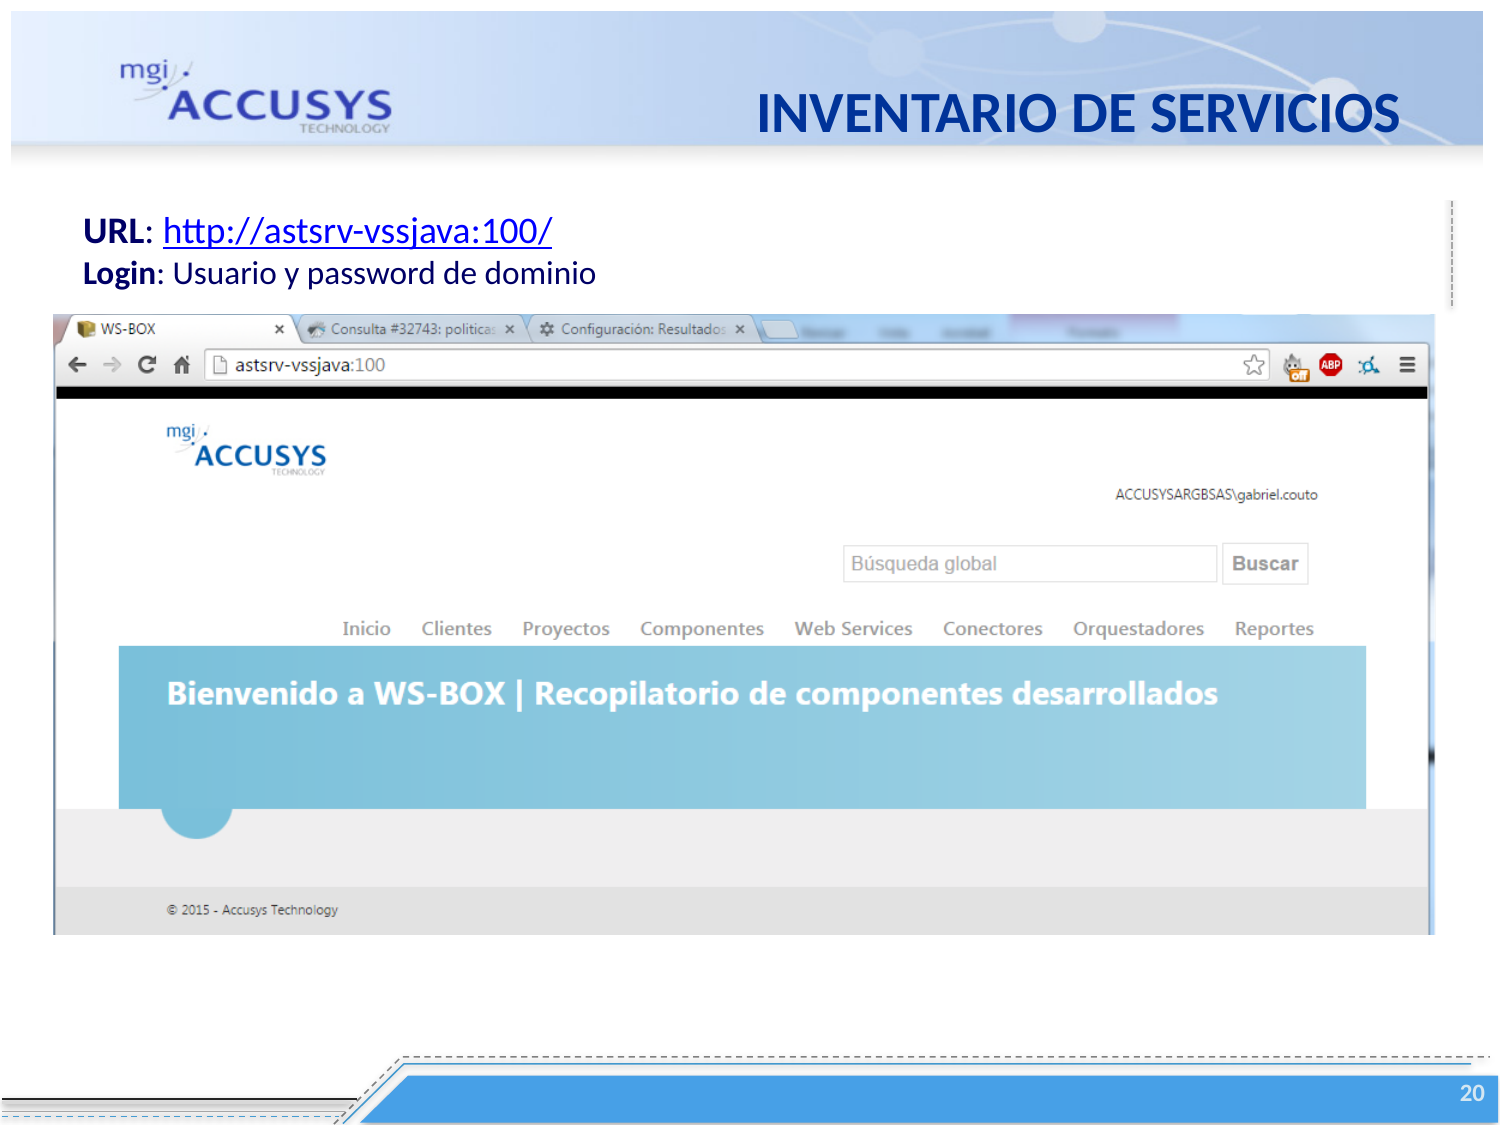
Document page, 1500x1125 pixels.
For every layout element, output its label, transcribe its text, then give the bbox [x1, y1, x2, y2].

picture [11, 11, 1483, 200]
text_box URL: http://astsrv-vssjava:100/ Login: Usuario y password de dominio [68, 207, 613, 299]
text_box 20 [1149, 1061, 1500, 1122]
picture [52, 314, 1436, 936]
